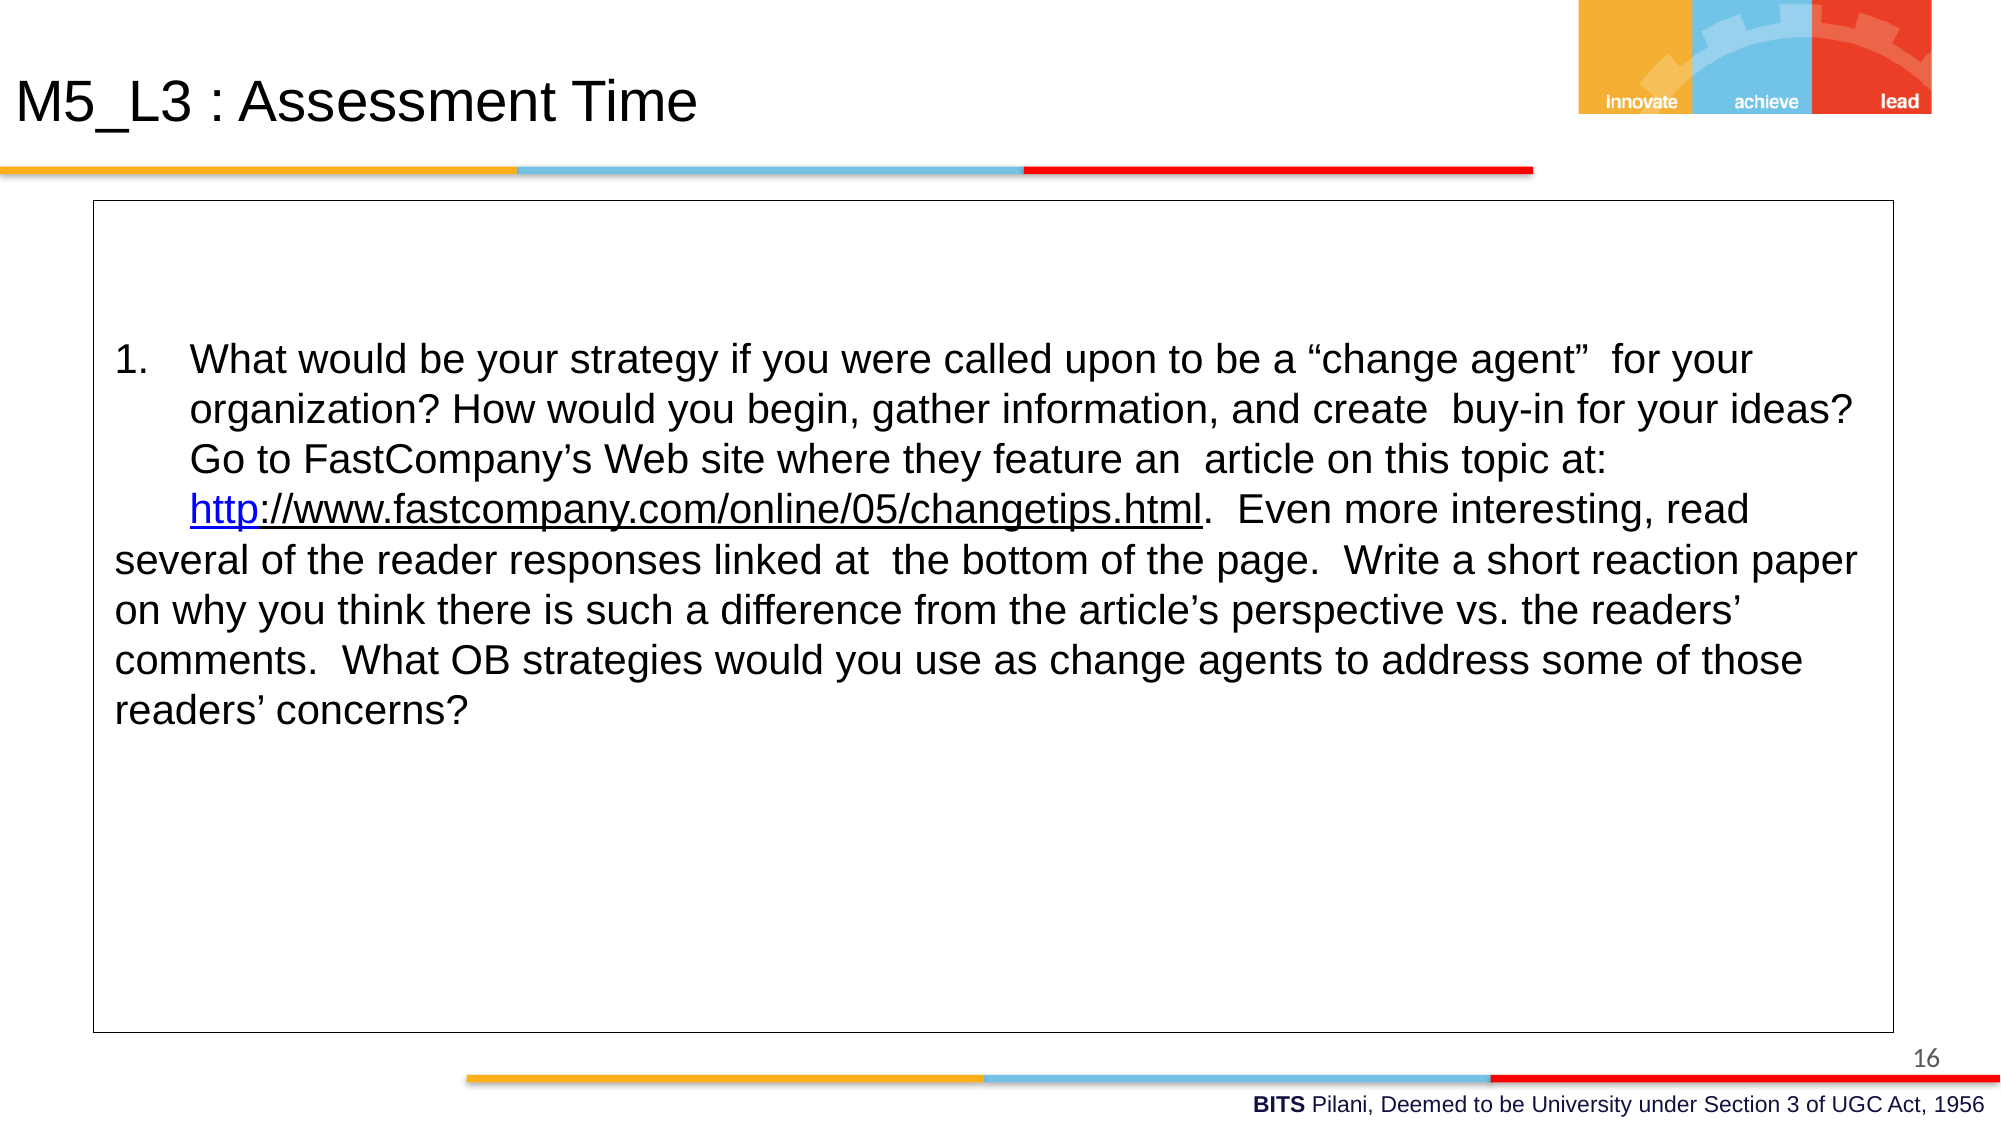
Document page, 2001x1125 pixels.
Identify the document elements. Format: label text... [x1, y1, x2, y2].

list [93, 200, 1894, 1033]
title M5_L3 : Assessment Time [0, 34, 1230, 163]
slide_number 16 [1758, 1032, 1955, 1074]
picture [1578, 0, 1932, 114]
text_box What would be your strategy if you were called upon to be a “change agent” for your organization? How would you begin, gather information, and create buy-in for your ideas? Go to FastCompany’s Web site where they feature an article on this topic at: http://www.fastcompany.com/online/05/changetips.html. Even more interesting, read several of the reader responses linked at the bottom of the page. Write a short reaction paper on why you think there is such a difference from the article’s perspective vs. the readers’ comments. What OB strategies would you use as change agents to address some of those readers’ concerns? [99, 324, 1900, 740]
